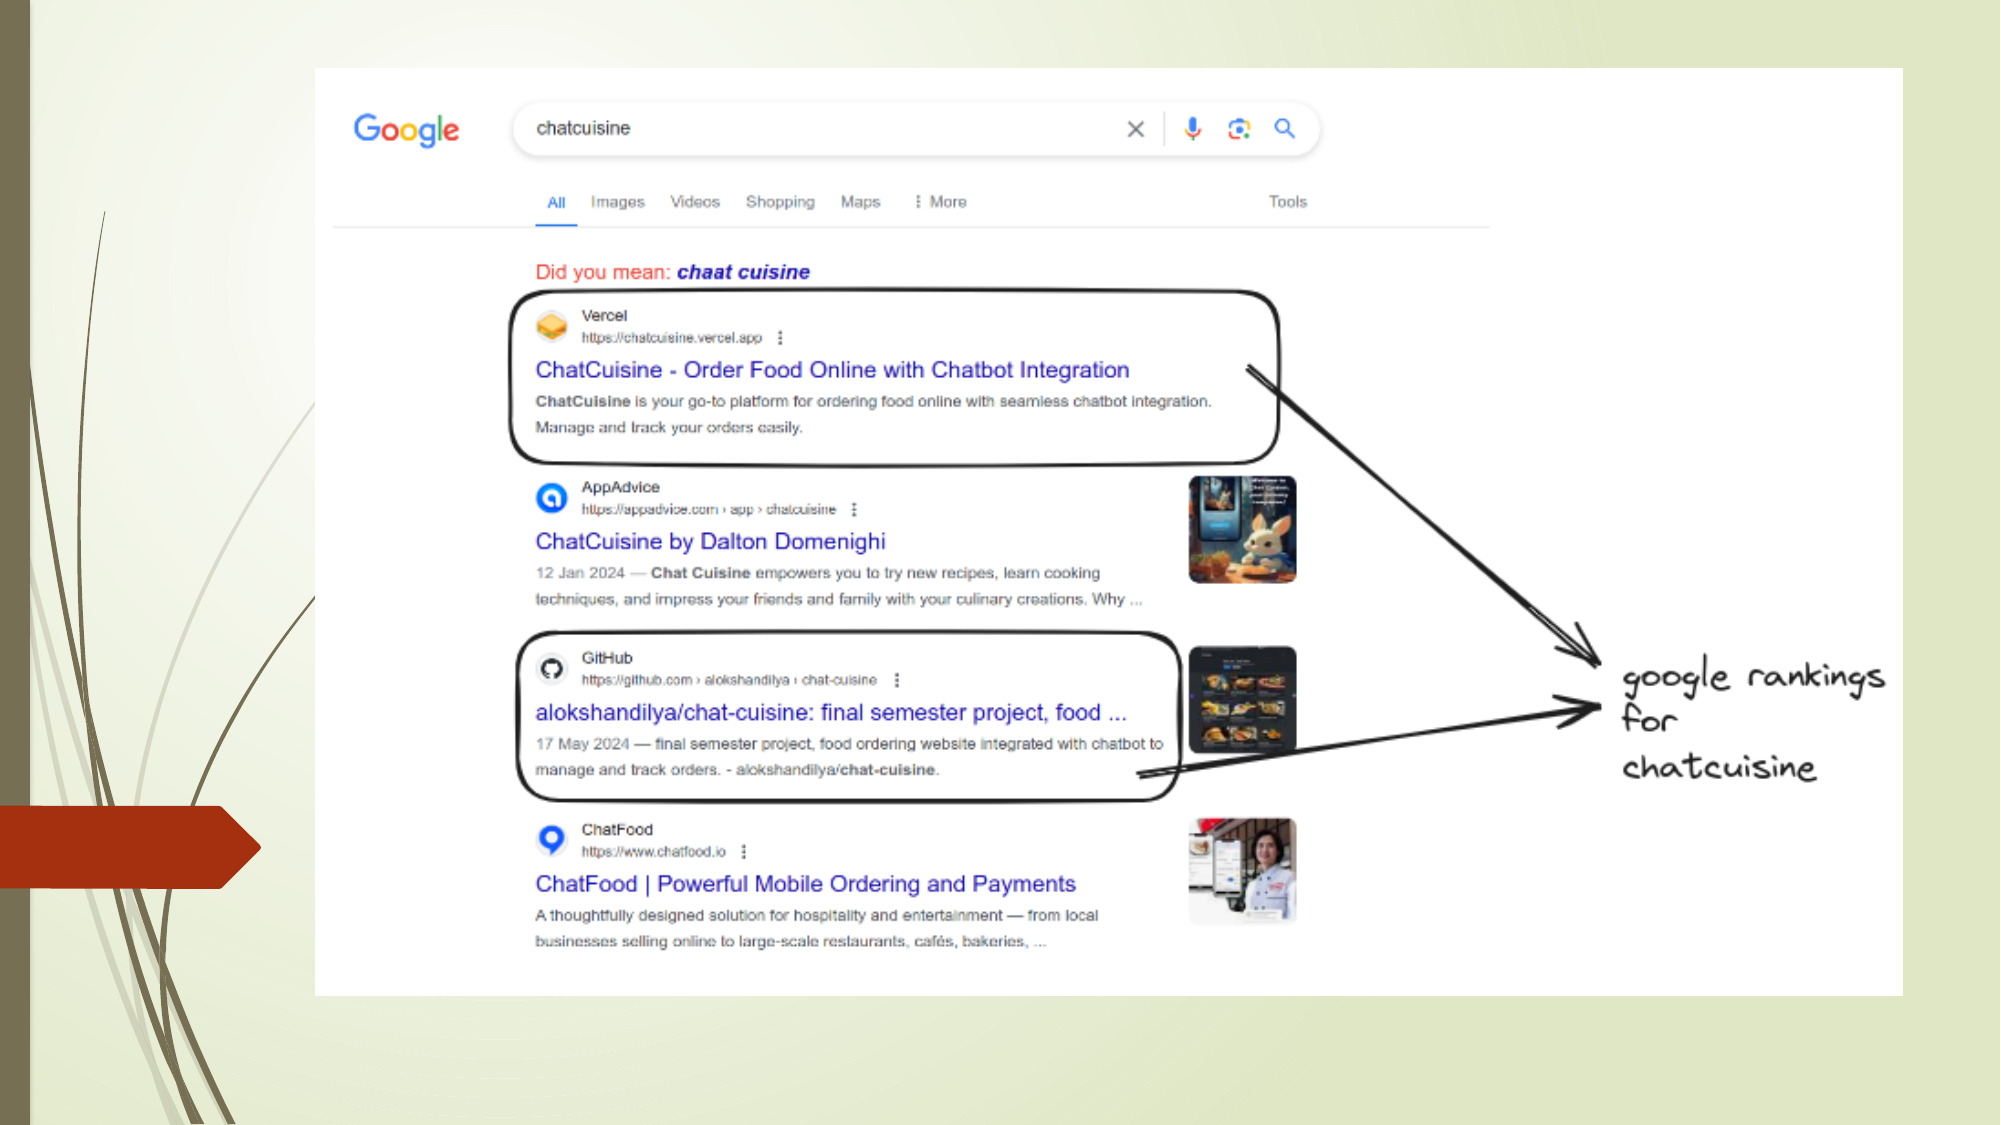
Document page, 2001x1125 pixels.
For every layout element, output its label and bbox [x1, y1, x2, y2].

picture [315, 67, 1904, 996]
